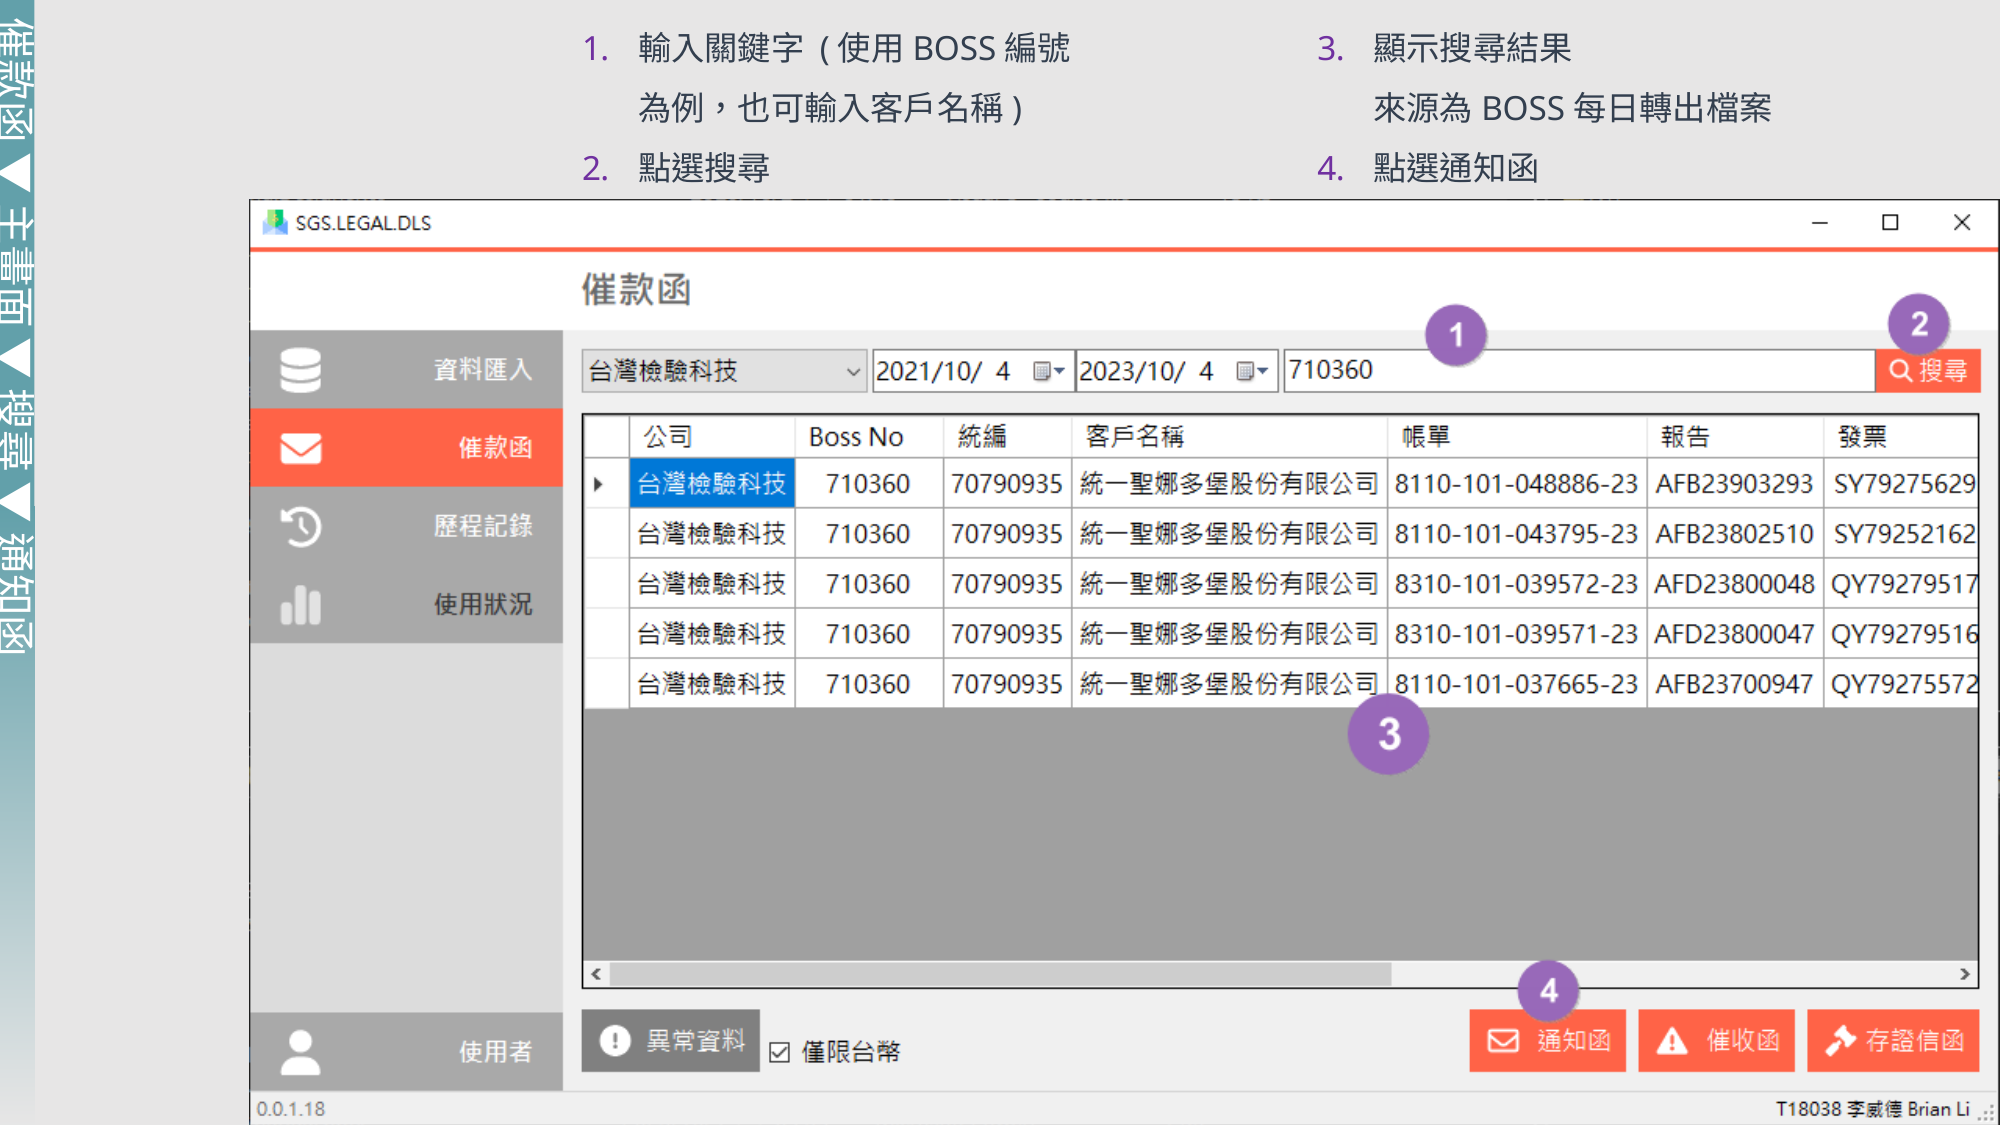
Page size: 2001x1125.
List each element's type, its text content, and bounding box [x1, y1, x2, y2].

text_box 輸入關鍵字 (使用BOSS編號為例，也可輸入客戶名稱) 點選搜尋 [567, 0, 1107, 195]
text_box 顯示搜尋結果 來源為BOSS每日轉出檔案 點選通知函 [1302, 0, 1801, 195]
text_box 催款函 ▼ 主畫面 ▼ 搜尋 ▼ 通知函 [0, 0, 35, 1125]
picture [249, 199, 2000, 1125]
